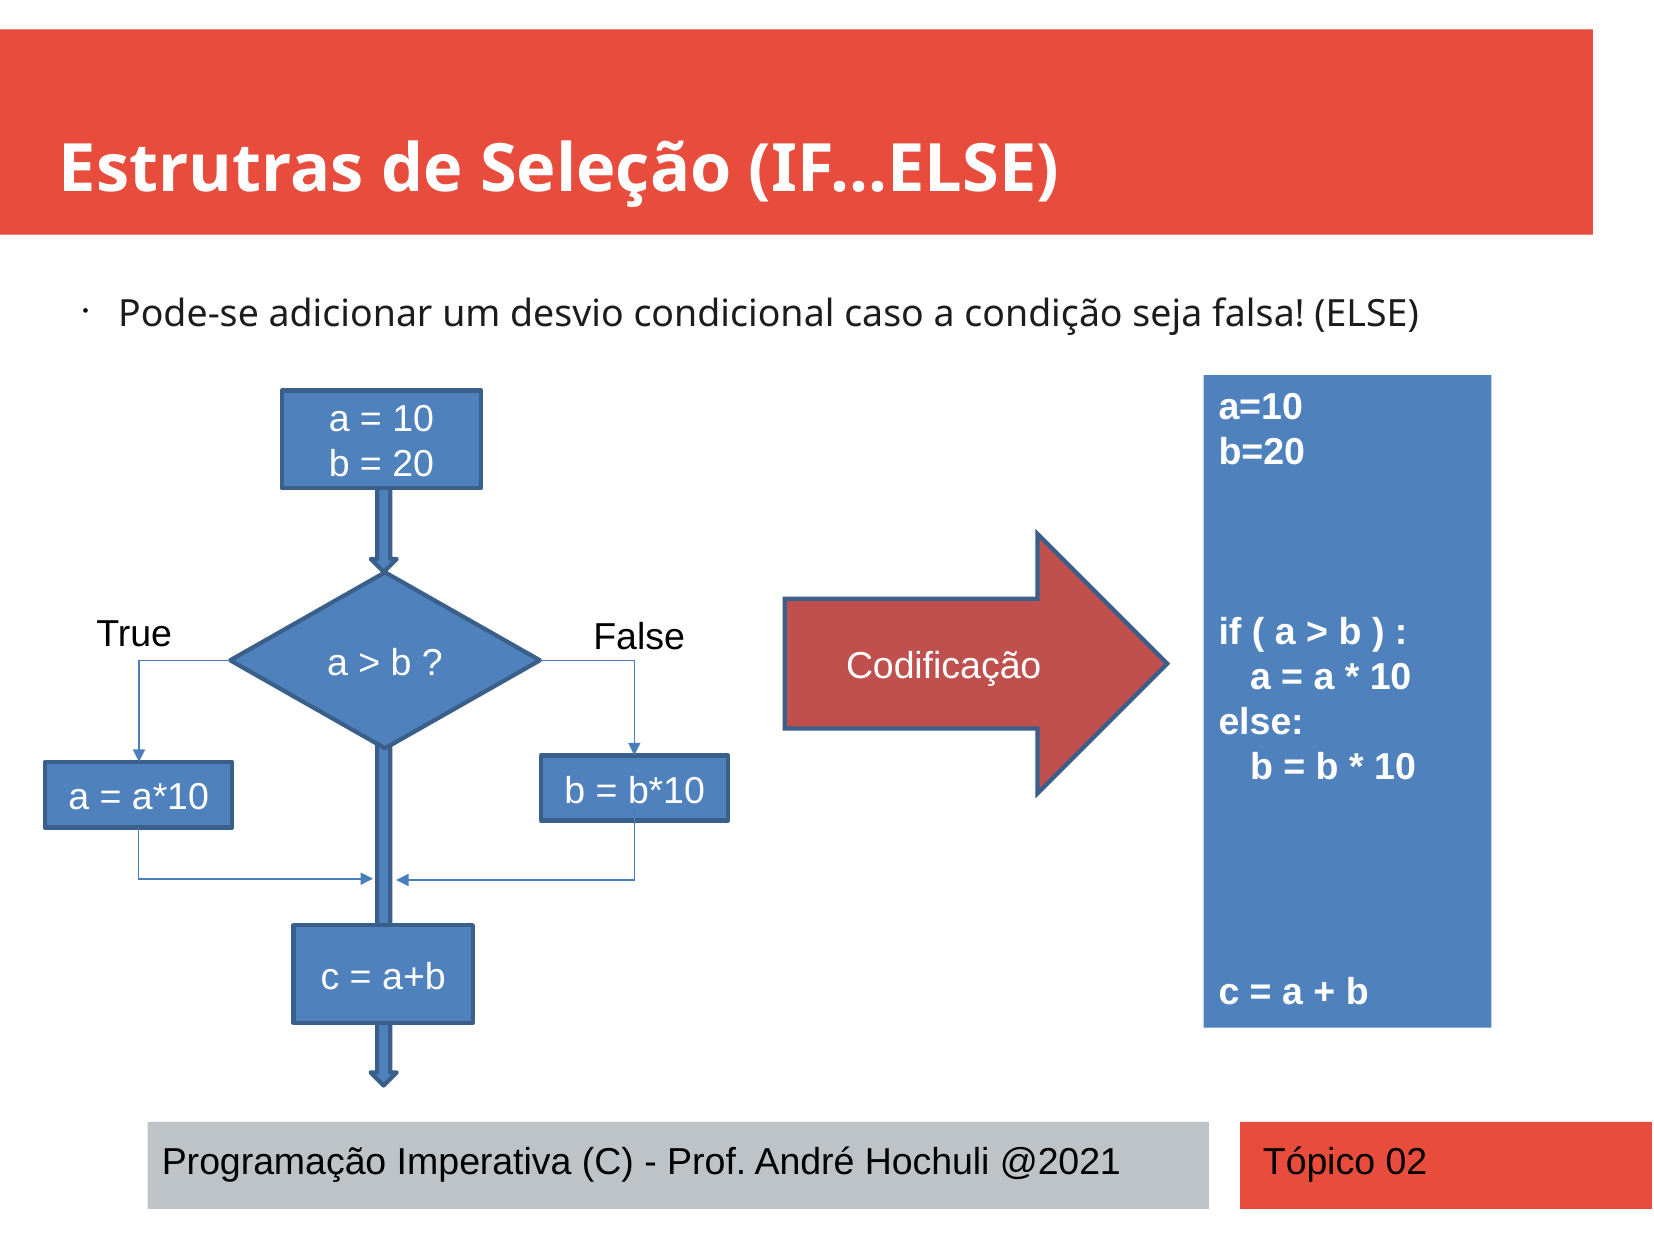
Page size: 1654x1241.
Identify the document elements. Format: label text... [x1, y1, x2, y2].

text_box [391, 466, 818, 526]
text_box [138, 827, 373, 885]
text_box Pode-se adicionar um desvio condicional caso a condição seja falsa! (ELSE) [82, 288, 1587, 1068]
text_box a = 10 b = 20 [281, 390, 481, 489]
text_box [263, 466, 377, 526]
text_box Estrutras de Seleção (IF...ELSE) [58, 58, 1593, 206]
text_box False [572, 604, 706, 664]
text_box [370, 489, 397, 572]
text_box Programação Imperativa (C) - Prof. André Hochuli @2021 [147, 1129, 1204, 1188]
text_box a = a*10 [44, 762, 233, 828]
text_box True [74, 601, 195, 661]
text_box Codificação [782, 528, 1171, 799]
text_box [396, 805, 635, 887]
text_box [628, 664, 641, 756]
text_box a=10 b=20 if ( a > b ) : a = a * 10 else: b = b * 10 c = a + b [1203, 375, 1492, 1028]
text_box [132, 661, 146, 762]
text_box Tópico 02 [1248, 1129, 1622, 1188]
text_box [370, 1024, 397, 1086]
text_box b = b*10 [541, 755, 728, 821]
text_box a > b ? [230, 572, 540, 749]
text_box [377, 745, 391, 925]
text_box c = a+b [293, 925, 473, 1024]
